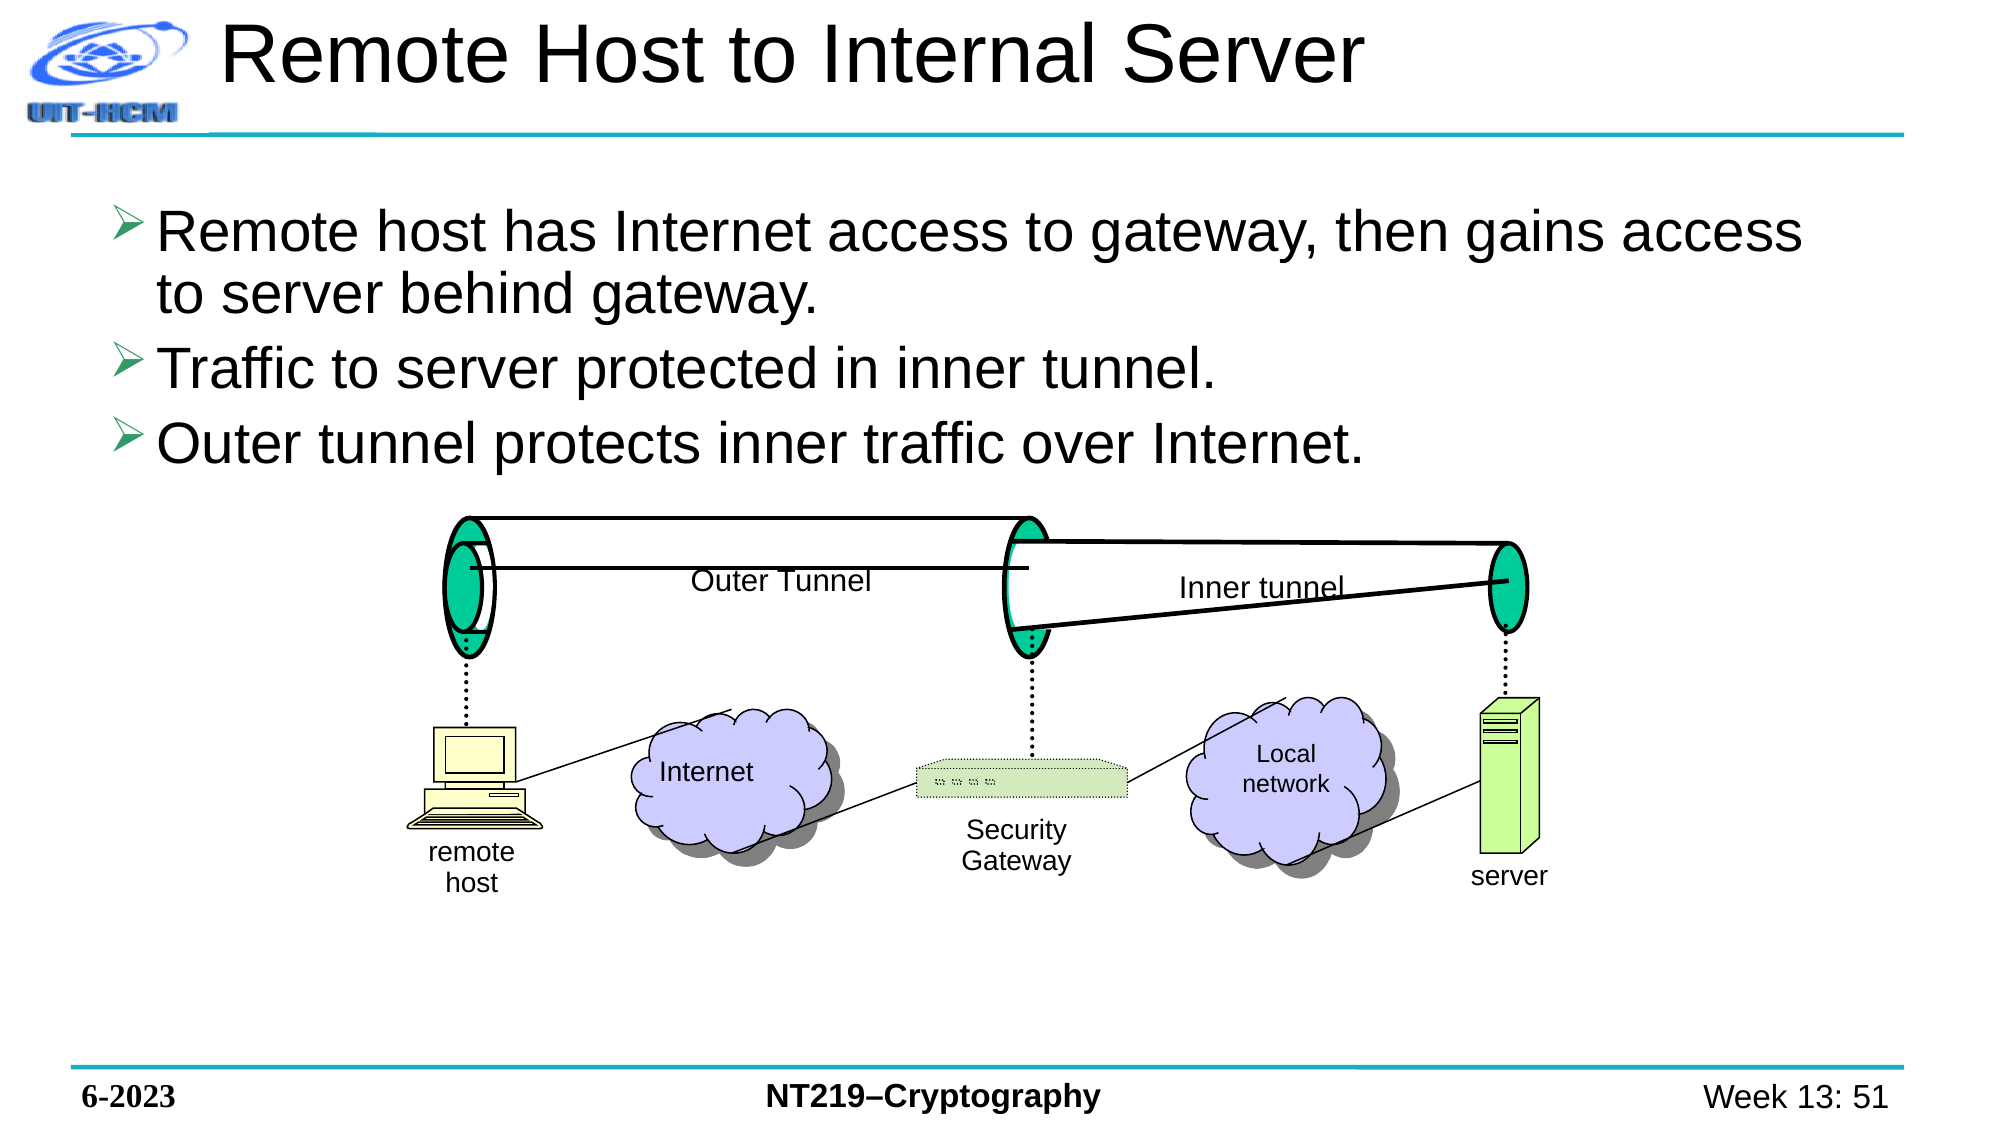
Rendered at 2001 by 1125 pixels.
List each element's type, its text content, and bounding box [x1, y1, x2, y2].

list Remote host has Internet access to gateway, then gains access to server behind gateway. Traffic to server protected in inner tunnel. Outer tunnel protects inner traffic over Internet. [19, 193, 1851, 397]
picture [7, 9, 209, 133]
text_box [371, 515, 1610, 910]
title Remote Host to Internal Server [204, 0, 1511, 99]
